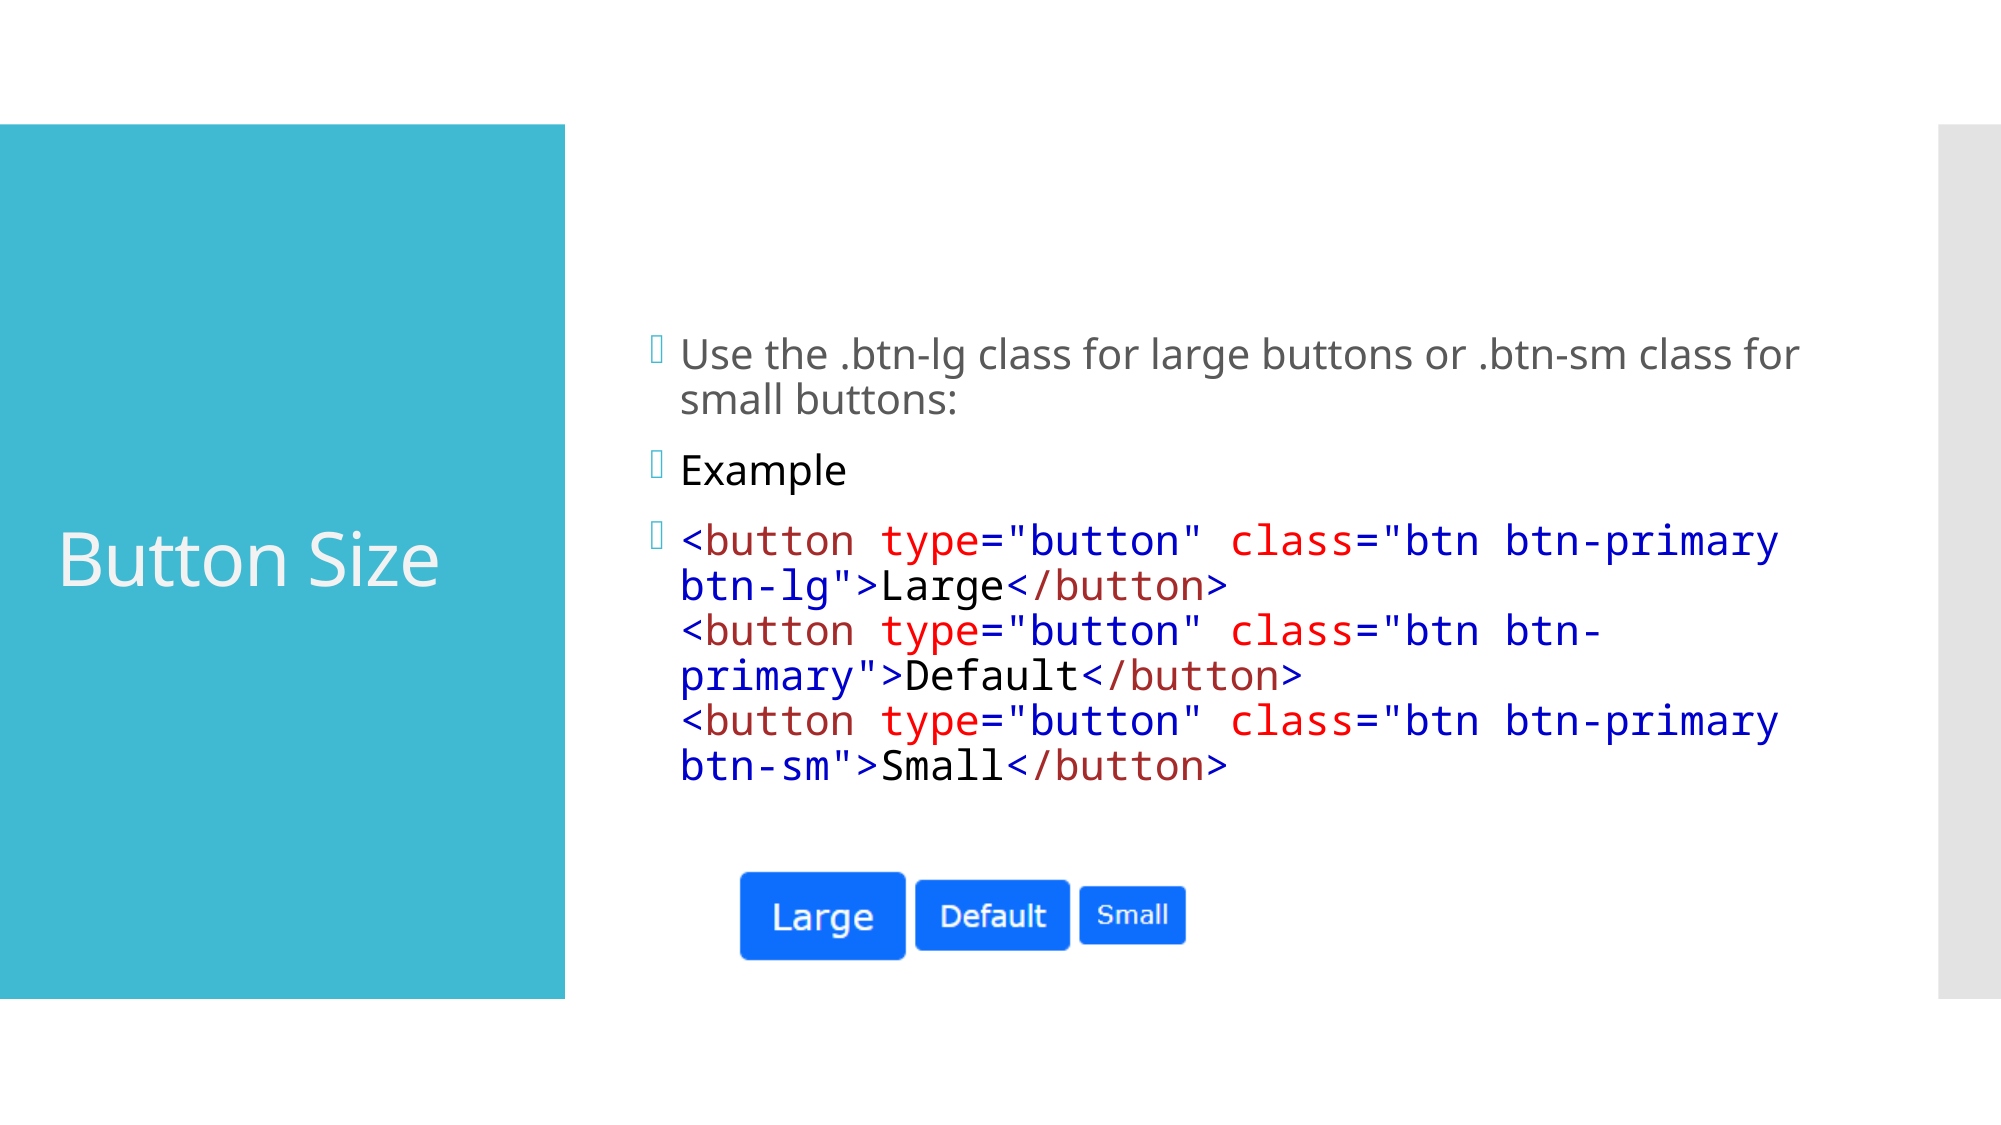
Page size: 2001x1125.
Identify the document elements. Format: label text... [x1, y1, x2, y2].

list Use the .btn-lg class for large buttons or .btn-sm class for small buttons: Example <button type="button" class="btn btn-primary btn-lg">Large</button> <button type="button" class="btn btn-primary">Default</button> <button type="button" class="btn btn-primary btn-sm">Small</button> [634, 141, 1835, 982]
picture [730, 854, 1270, 984]
title Button Size [41, 184, 525, 940]
